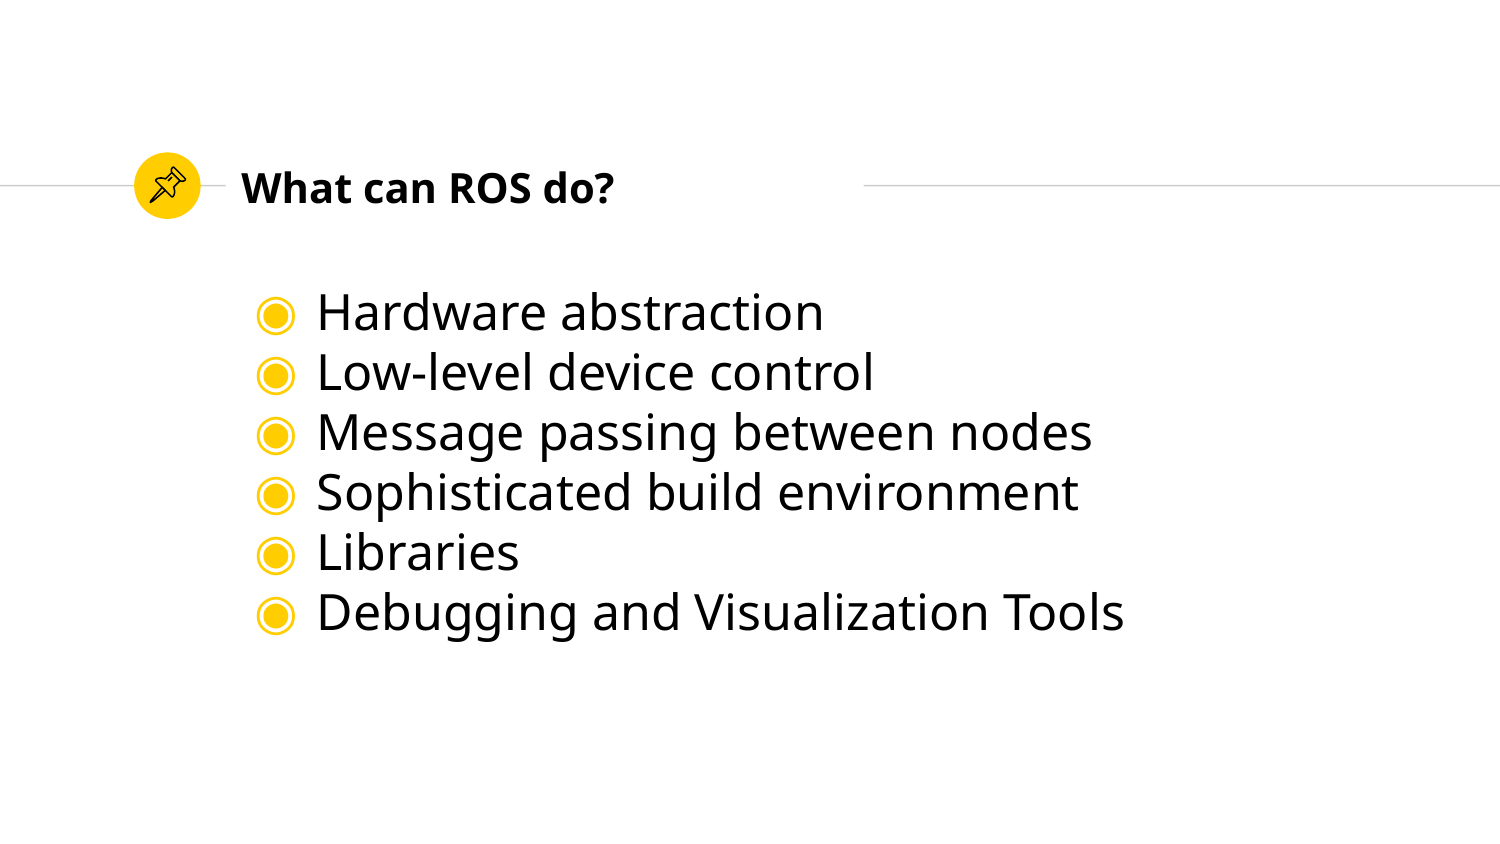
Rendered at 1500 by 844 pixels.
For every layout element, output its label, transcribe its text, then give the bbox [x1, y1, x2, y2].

text_box [171, 167, 186, 182]
text_box What can ROS do? [226, 151, 863, 223]
text_box [150, 188, 165, 203]
text_box [155, 172, 180, 197]
text_box Hardware abstraction Low-level device control Message passing between nodes Sophisticated build environment Libraries Debugging and Visualization Tools [226, 265, 1344, 776]
